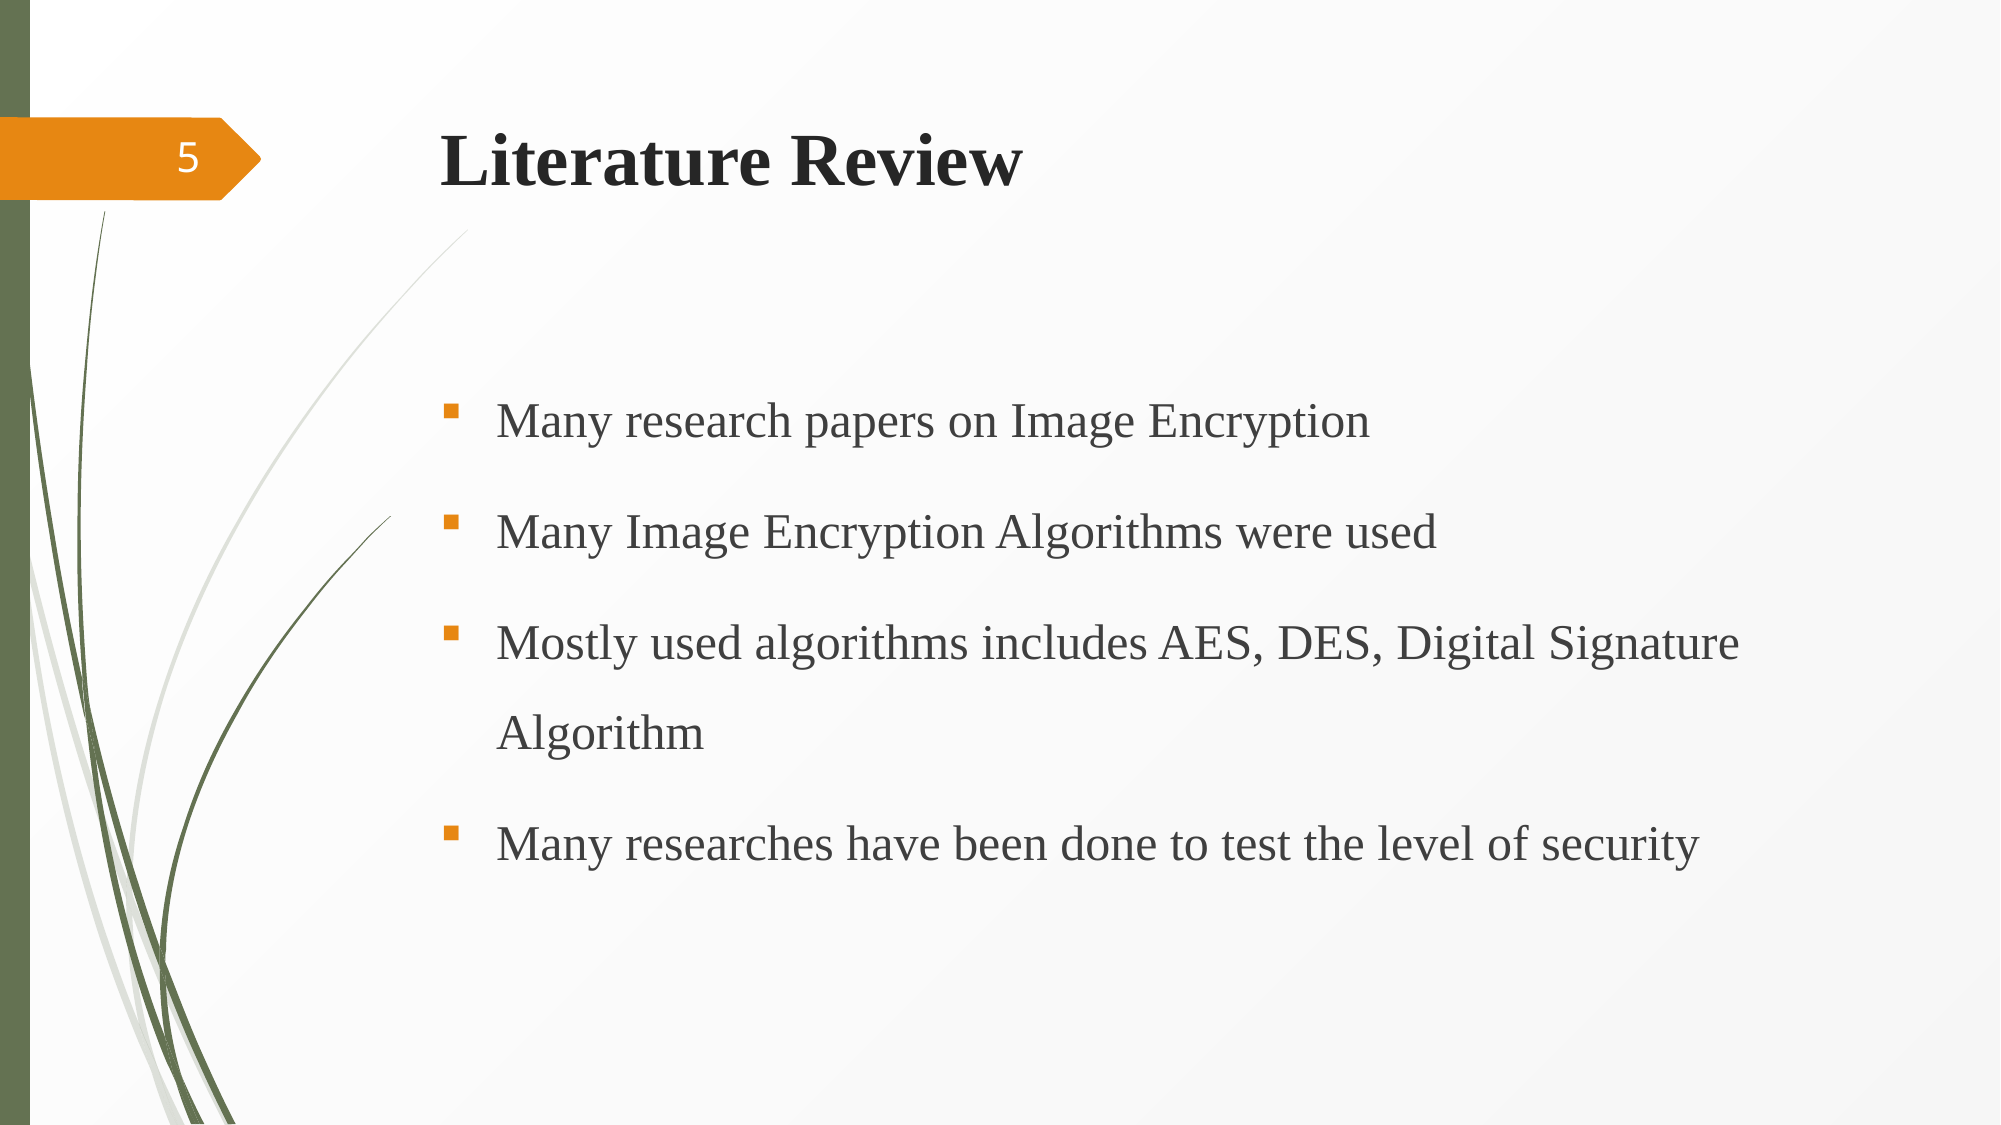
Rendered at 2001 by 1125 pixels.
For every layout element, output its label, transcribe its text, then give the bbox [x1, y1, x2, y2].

slide_number 5 [87, 129, 216, 190]
list Many research papers on Image Encryption Many Image Encryption Algorithms were used Mostly used algorithms includes AES, DES, Digital Signature Algorithm Many researches have been done to test the level of security [424, 350, 1888, 970]
title Literature Review [425, 102, 1888, 313]
